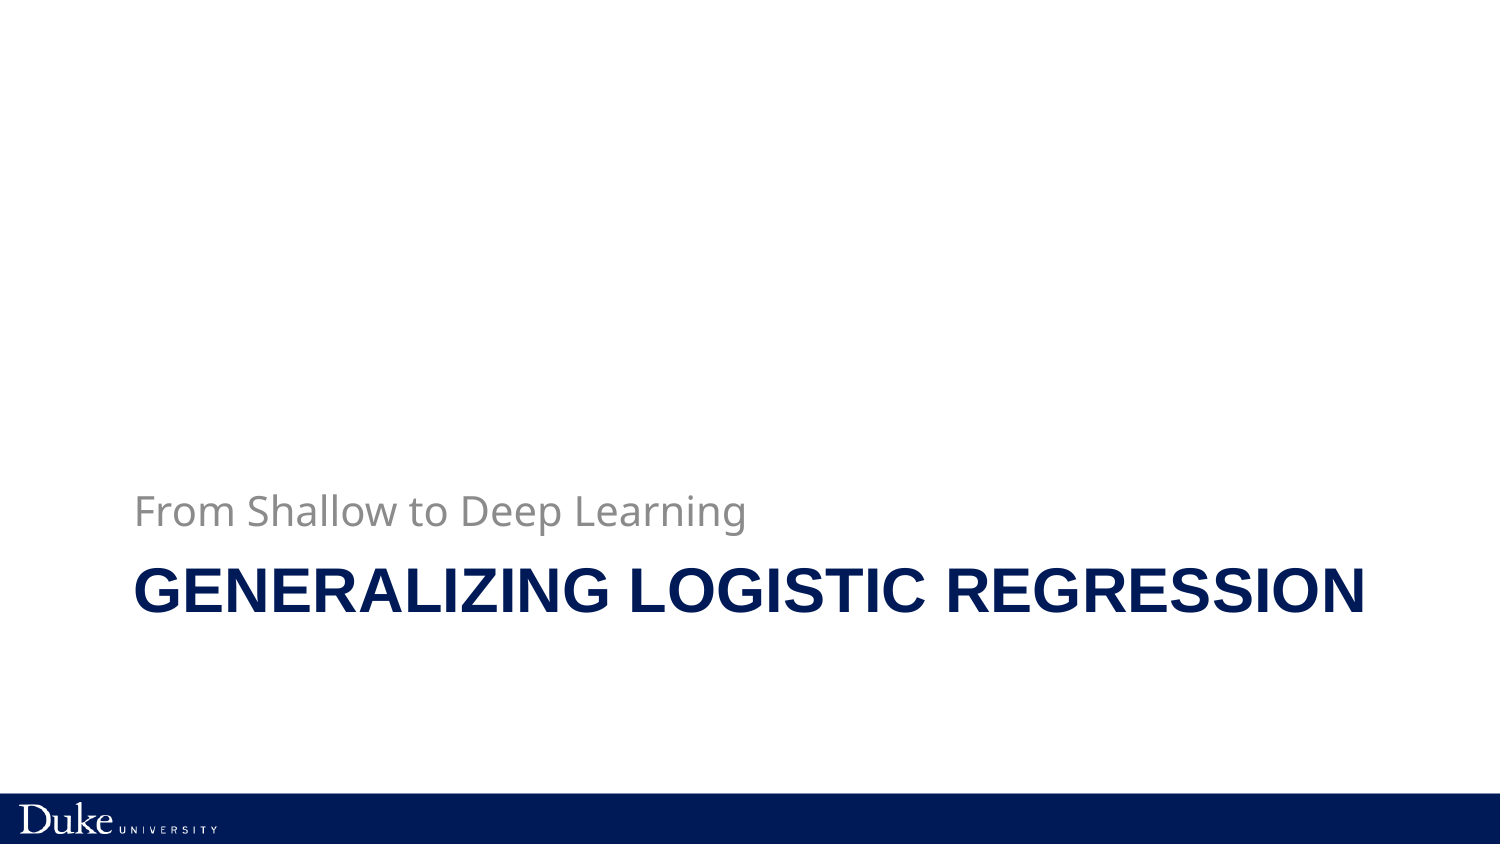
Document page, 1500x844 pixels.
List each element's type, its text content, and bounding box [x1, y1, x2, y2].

list From Shallow to Deep Learning [118, 357, 1394, 543]
title Generalizing Logistic Regression [118, 543, 1394, 710]
picture [0, 0, 1500, 844]
